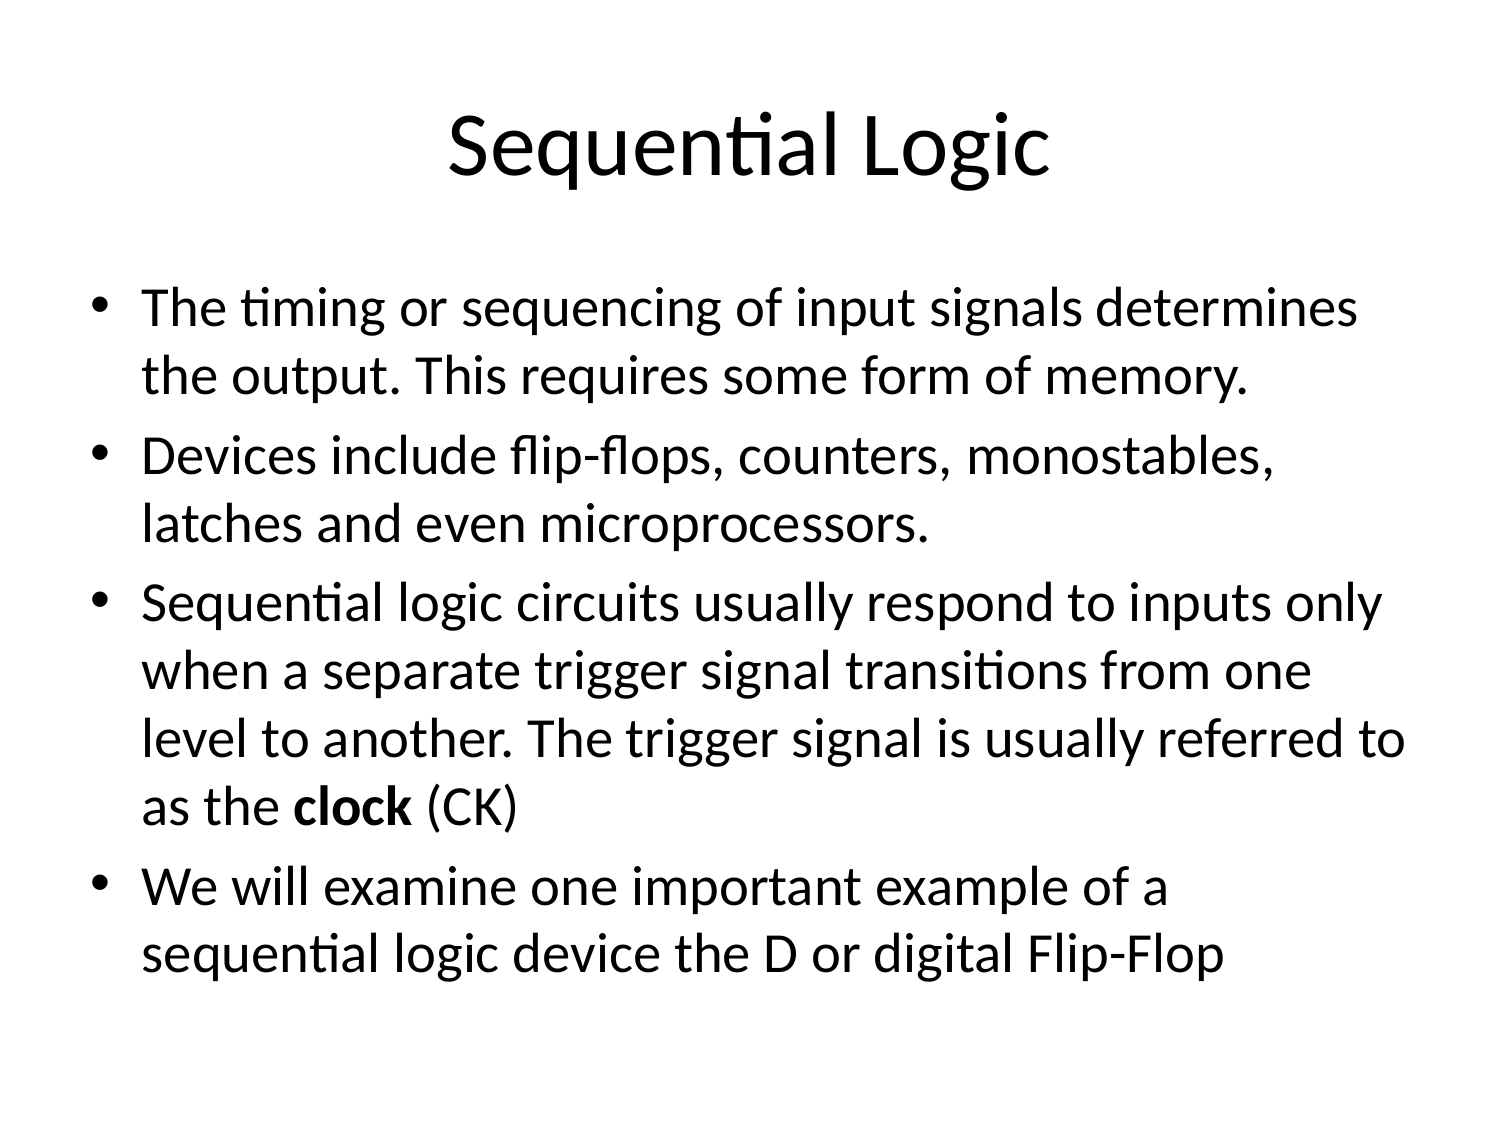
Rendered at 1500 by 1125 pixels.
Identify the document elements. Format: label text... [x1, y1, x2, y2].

list The timing or sequencing of input signals determines the output. This requires some form of memory. Devices include flip-flops, counters, monostables, latches and even microprocessors. Sequential logic circuits usually respond to inputs only when a separate trigger signal transitions from one level to another. The trigger signal is usually referred to as the clock (CK) We will examine one important example of a sequential logic device the D or digital Flip-Flop [75, 262, 1425, 1005]
title Sequential Logic [75, 45, 1425, 233]
